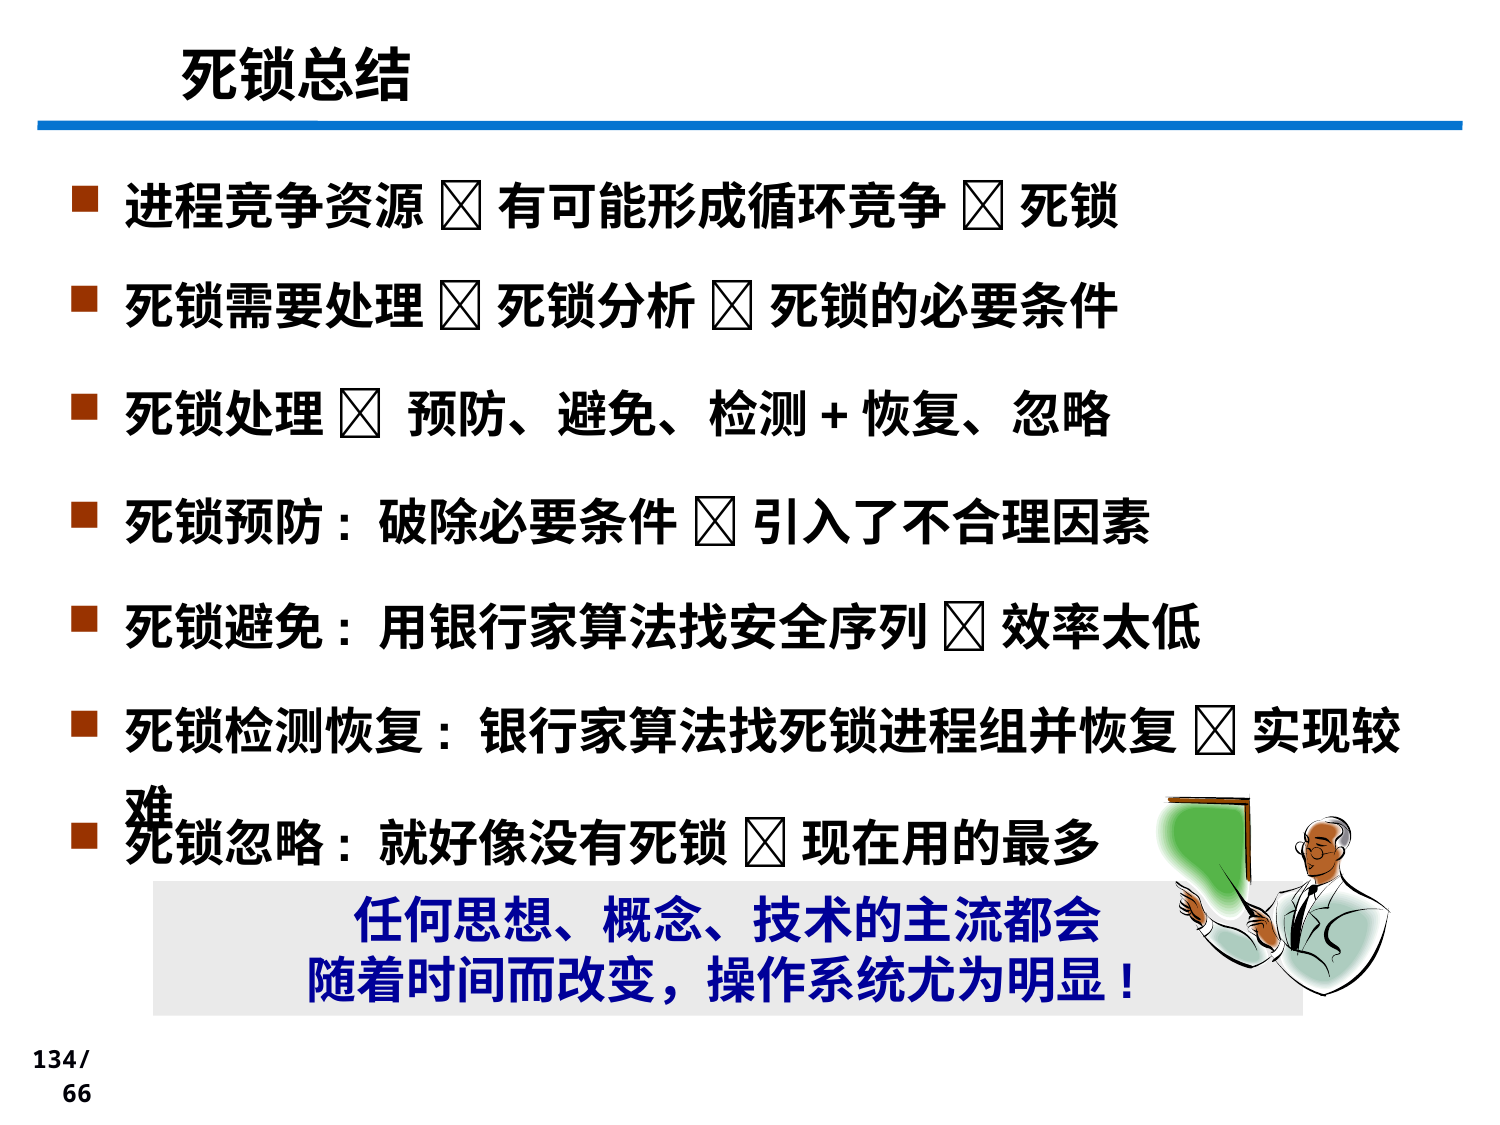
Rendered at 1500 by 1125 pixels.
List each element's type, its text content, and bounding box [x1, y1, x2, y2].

text_box 死锁检测恢复: 银行家算法找死锁进程组并恢复  实现较难 [53, 674, 1466, 786]
text_box 死锁避免: 用银行家算法找安全序列  效率太低 [53, 569, 1466, 674]
text_box 死锁处理  预防、避免、检测+恢复、忽略 [53, 357, 1466, 465]
text_box 死锁预防: 破除必要条件  引入了不合理因素 [53, 465, 1466, 569]
text_box 进程竞争资源  有可能形成循环竞争  死锁 [53, 149, 1354, 249]
text_box 死锁忽略: 就好像没有死锁  现在用的最多 [53, 786, 1466, 929]
title 死锁总结 [165, 30, 904, 108]
text_box 死锁需要处理  死锁分析  死锁的必要条件 [53, 249, 1466, 357]
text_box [152, 793, 1391, 1017]
